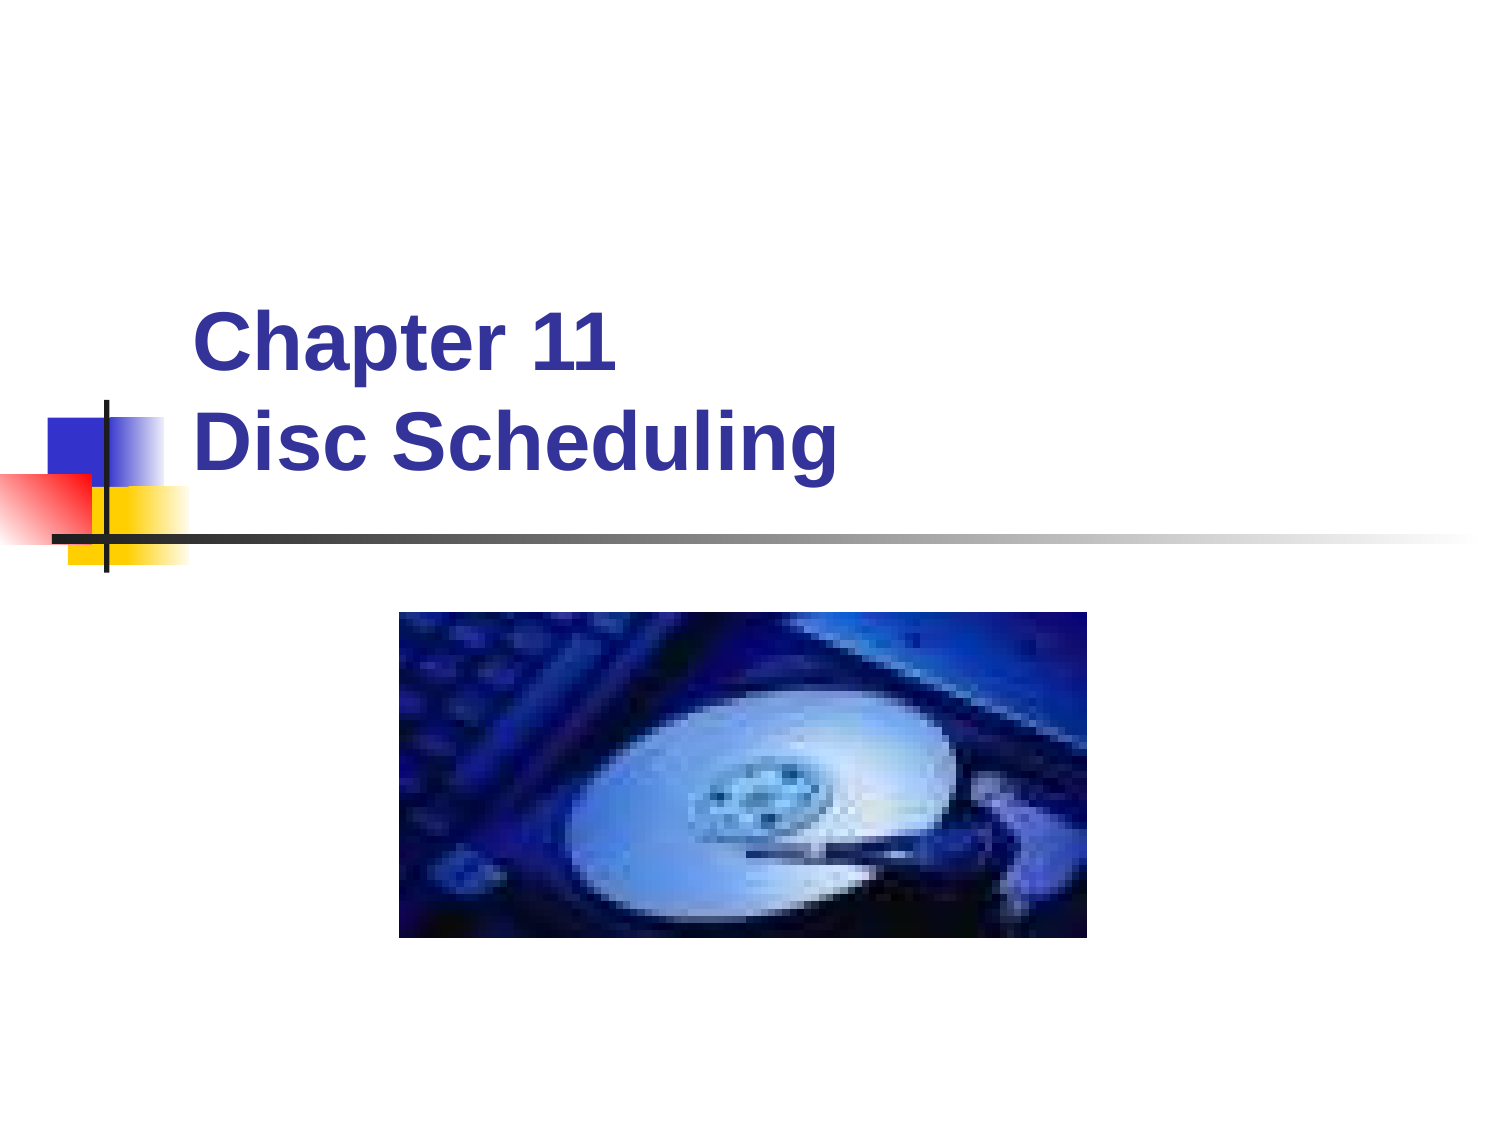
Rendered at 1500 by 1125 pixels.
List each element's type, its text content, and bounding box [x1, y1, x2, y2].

title Chapter 11 Disc Scheduling [177, 238, 1467, 495]
picture [399, 612, 1087, 938]
